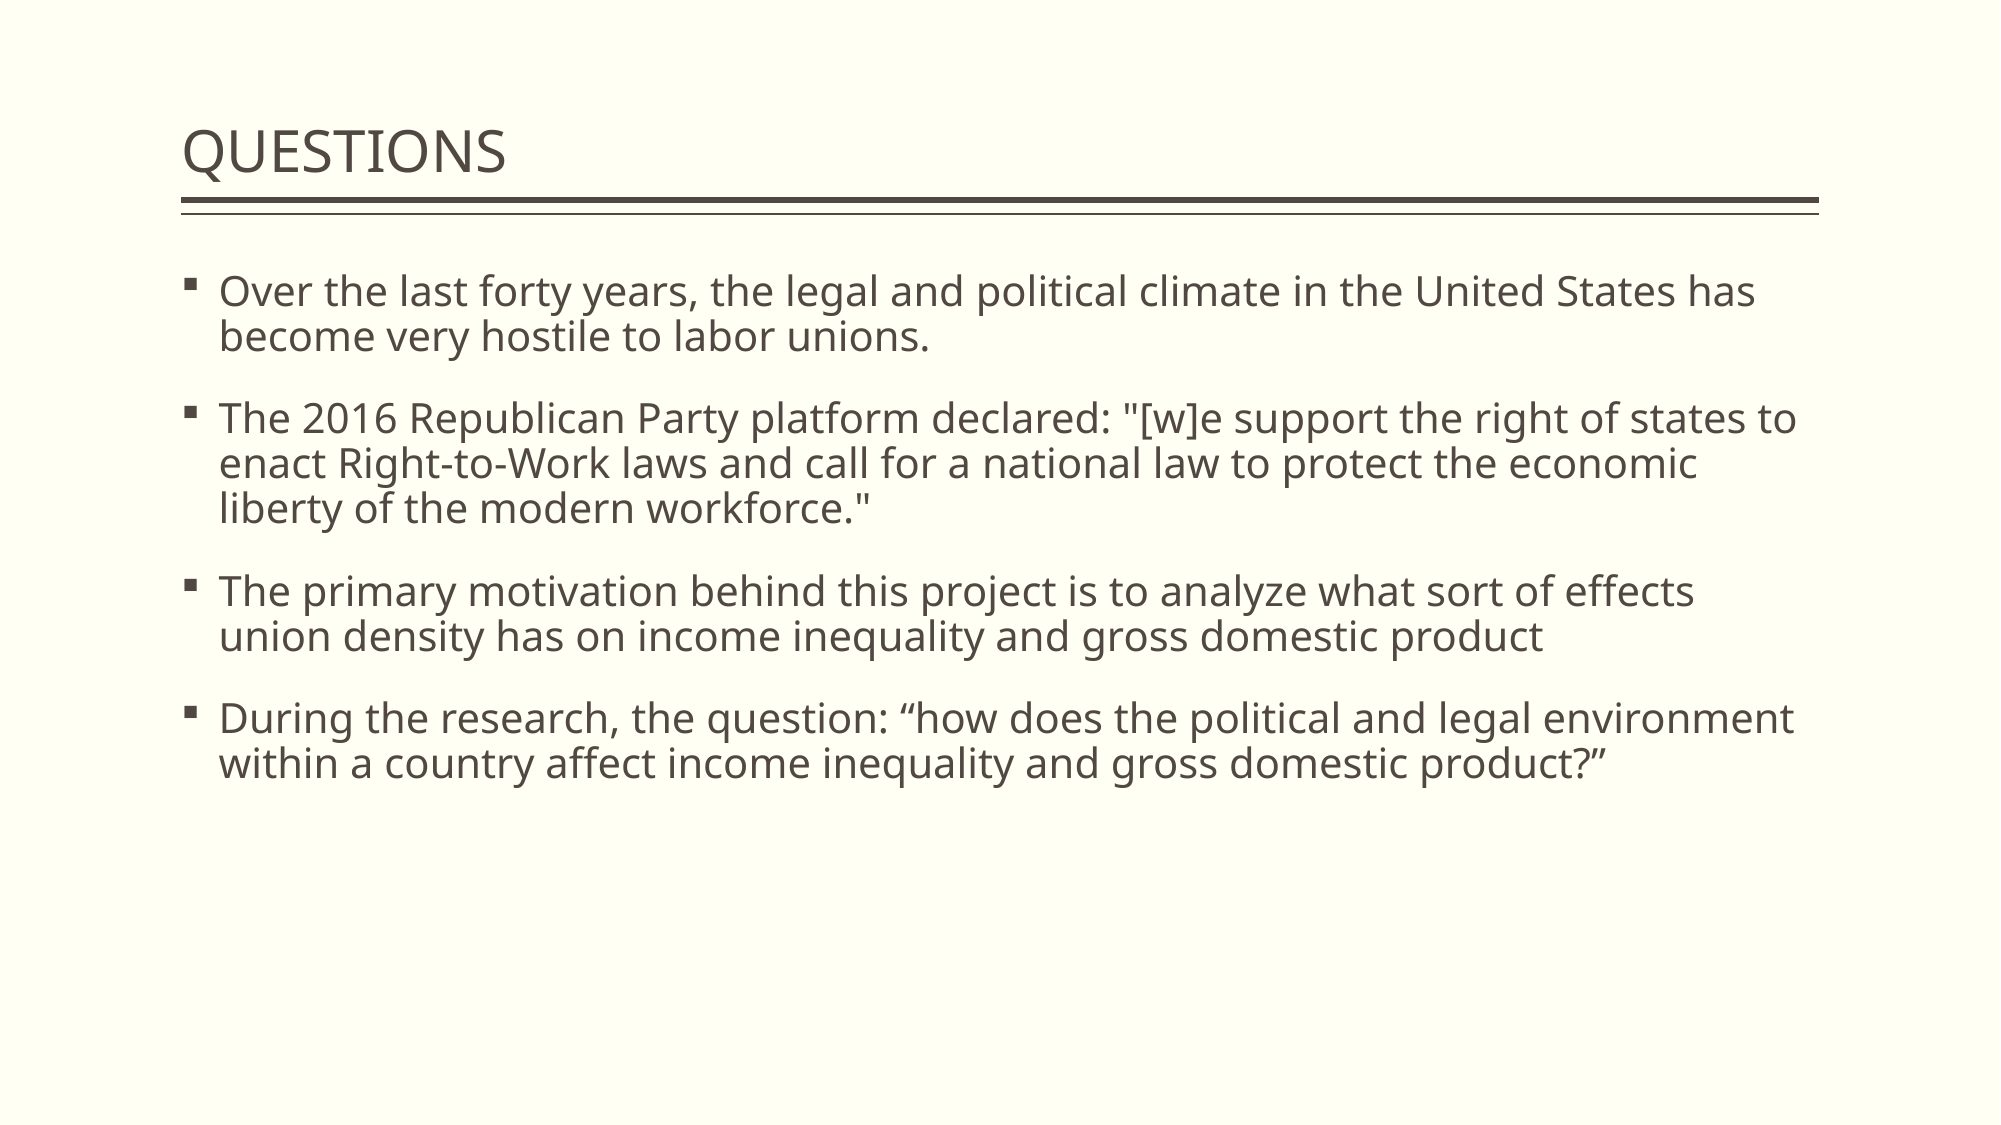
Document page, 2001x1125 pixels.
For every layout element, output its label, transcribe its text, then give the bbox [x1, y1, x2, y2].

list Over the last forty years, the legal and political climate in the United States has become very hostile to labor unions. The 2016 Republican Party platform declared: "[w]e support the right of states to enact Right-to-Work laws and call for a national law to protect the economic liberty of the modern workforce." The primary motivation behind this project is to analyze what sort of effects union density has on income inequality and gross domestic product During the research, the question: “how does the political and legal environment within a country affect income inequality and gross domestic product?” [181, 262, 1819, 1013]
title QUESTIONS [181, 12, 1819, 193]
